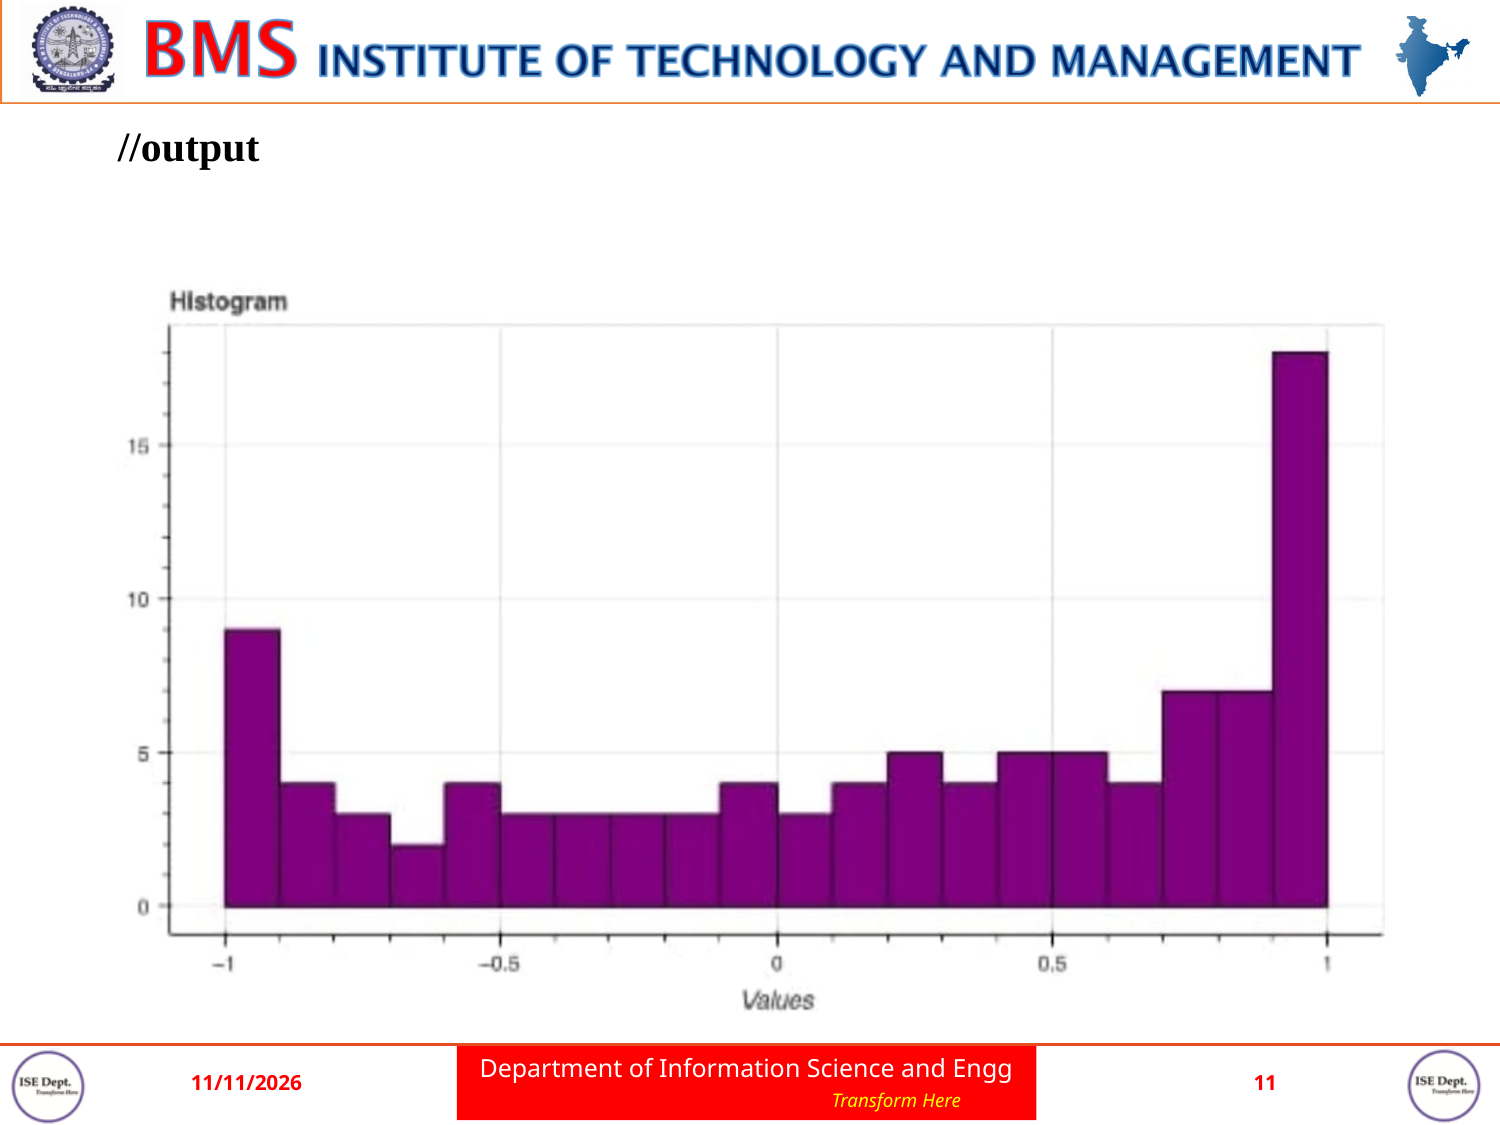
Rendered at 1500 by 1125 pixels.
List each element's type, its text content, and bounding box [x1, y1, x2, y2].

title //output [103, 117, 1397, 278]
slide_number 11 [1048, 1053, 1292, 1114]
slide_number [175, 1053, 434, 1114]
picture [9, 1048, 87, 1125]
picture [0, 0, 1500, 104]
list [114, 277, 1385, 1014]
picture [1405, 1047, 1483, 1124]
